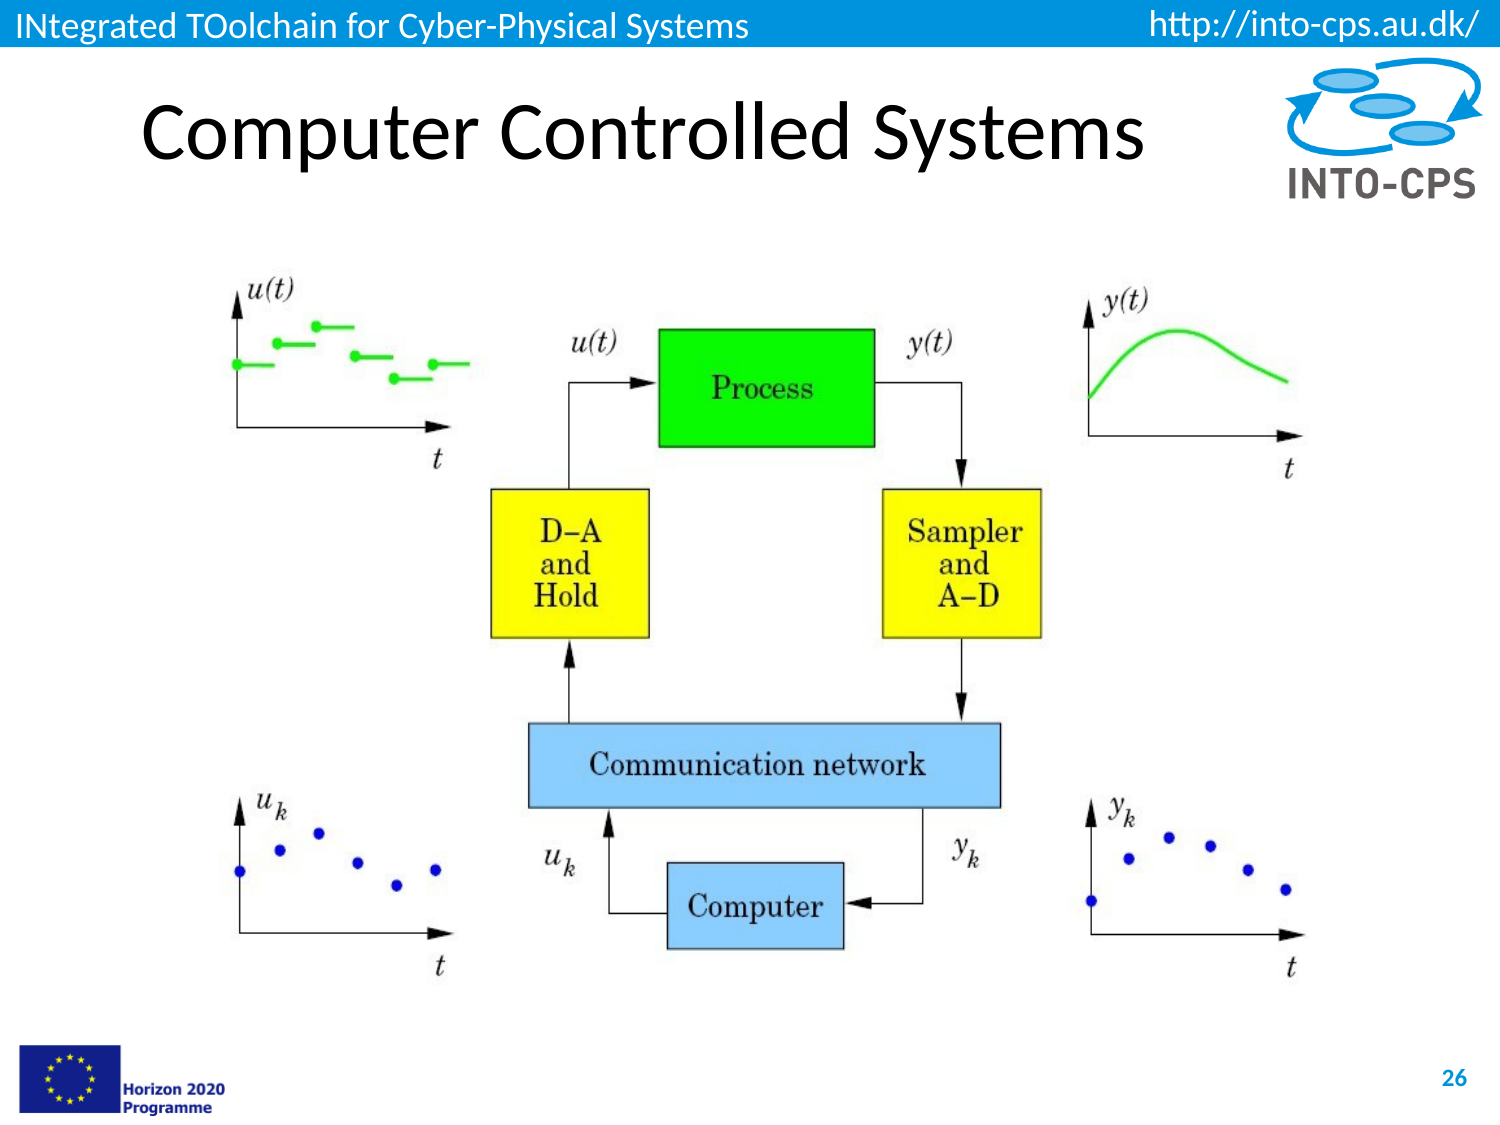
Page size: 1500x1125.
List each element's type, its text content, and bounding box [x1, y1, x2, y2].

picture [15, 1041, 231, 1117]
text_box [199, 267, 1324, 1000]
title Computer Controlled Systems [17, 68, 1270, 185]
slide_number 26 [1246, 1058, 1483, 1095]
picture [1281, 55, 1485, 201]
